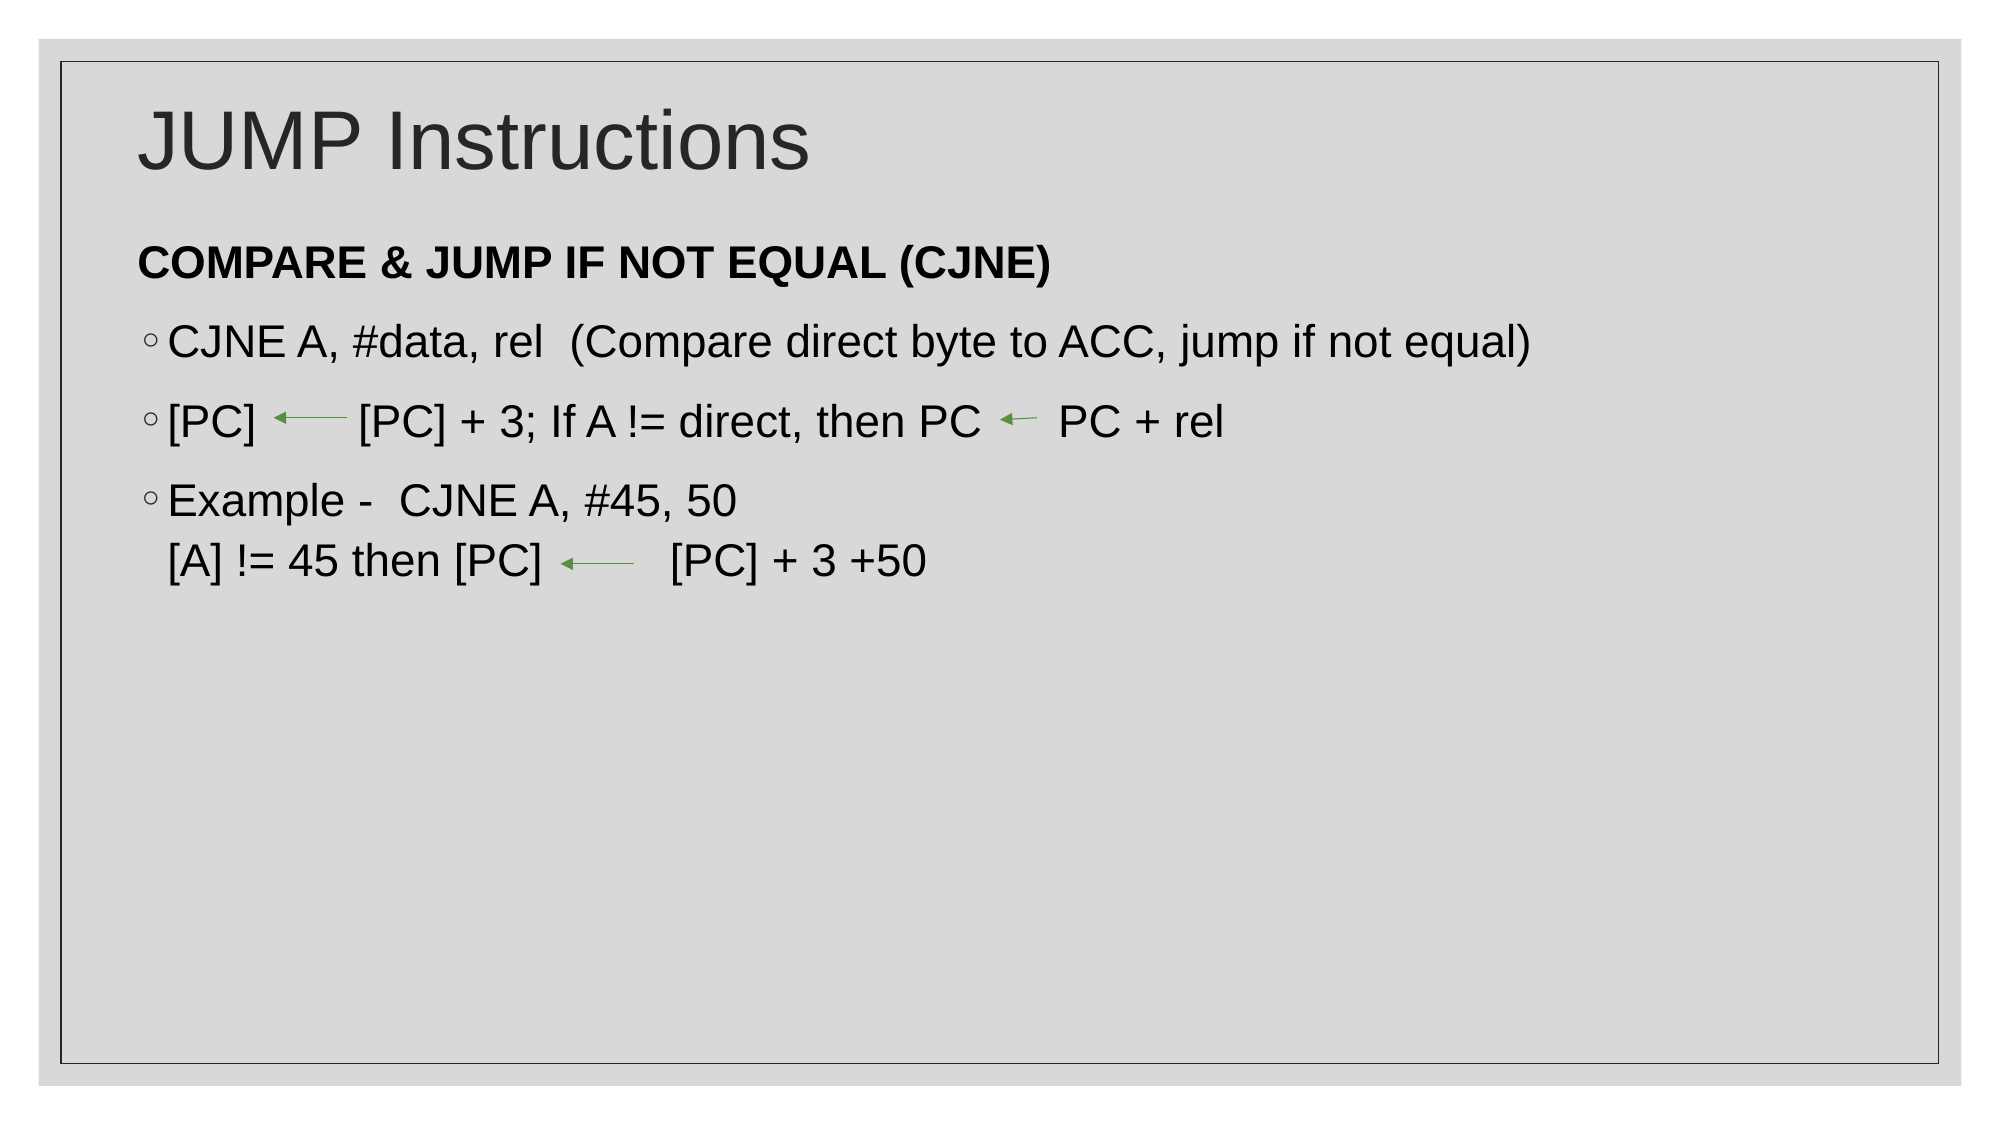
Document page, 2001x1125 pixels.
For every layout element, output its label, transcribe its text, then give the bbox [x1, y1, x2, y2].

list COMPARE & JUMP IF NOT EQUAL (CJNE) CJNE A, #data, rel (Compare direct byte to ACC, jump if not equal) [PC] [PC] + 3; If A != direct, then PC PC + rel Example - CJNE A, #45, 50 [A] != 45 then [PC] [PC] + 3 +50 [122, 219, 1892, 1020]
title JUMP Instructions [122, 88, 1892, 197]
